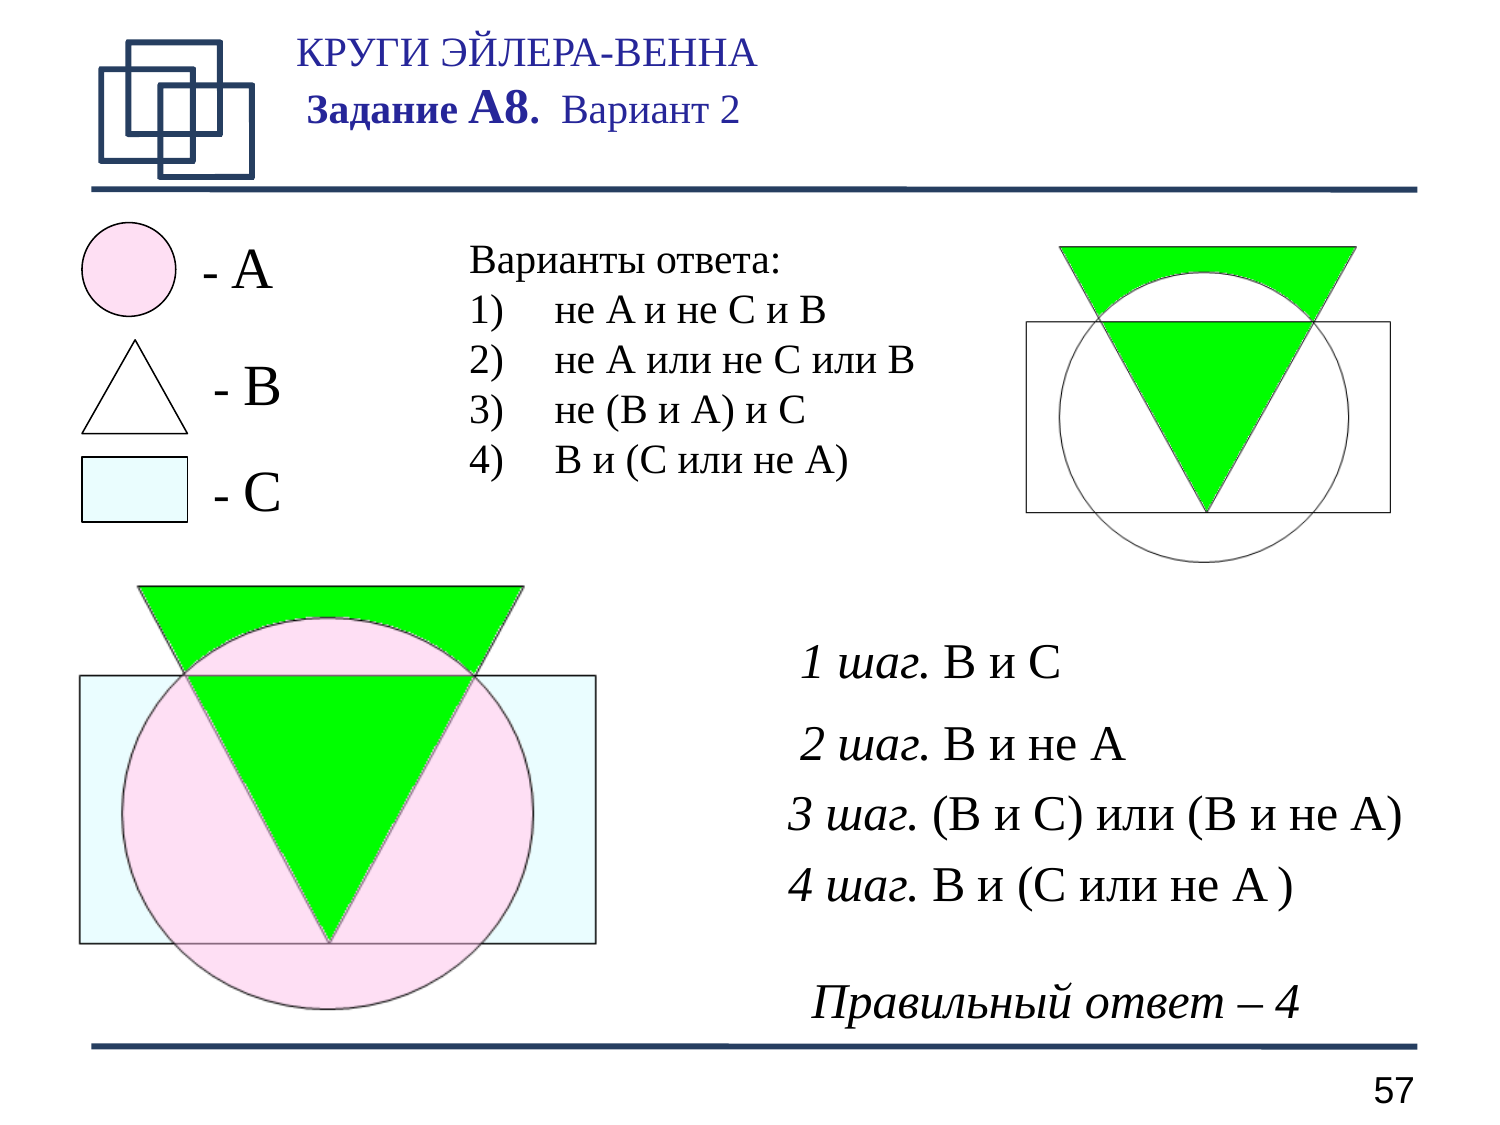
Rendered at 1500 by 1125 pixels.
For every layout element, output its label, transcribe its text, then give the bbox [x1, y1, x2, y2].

text_box - C [199, 445, 352, 531]
text_box [81, 222, 176, 317]
text_box Варианты ответа: не A и не C и B не A или не C или B не (B и A) и C B и (C или не A) [410, 199, 987, 489]
text_box [17, 196, 1454, 1087]
text_box 3 шаг. (B и C) или (B и не A) [773, 773, 1454, 843]
text_box - A [187, 222, 340, 308]
title КРУГИ ЭЙЛЕРА-ВЕННА Задание А8. Вариант 2 [281, 0, 1477, 204]
text_box 4 шаг. B и (C или не A ) [773, 843, 1454, 919]
text_box 1 шаг. B и C [785, 621, 1254, 696]
text_box - B [199, 339, 352, 425]
picture [23, 538, 630, 1044]
text_box 2 шаг. B и не A [785, 703, 1465, 778]
picture [984, 222, 1403, 575]
text_box [81, 339, 188, 434]
text_box [81, 456, 188, 522]
text_box Правильный ответ – 4 [796, 960, 1407, 1036]
